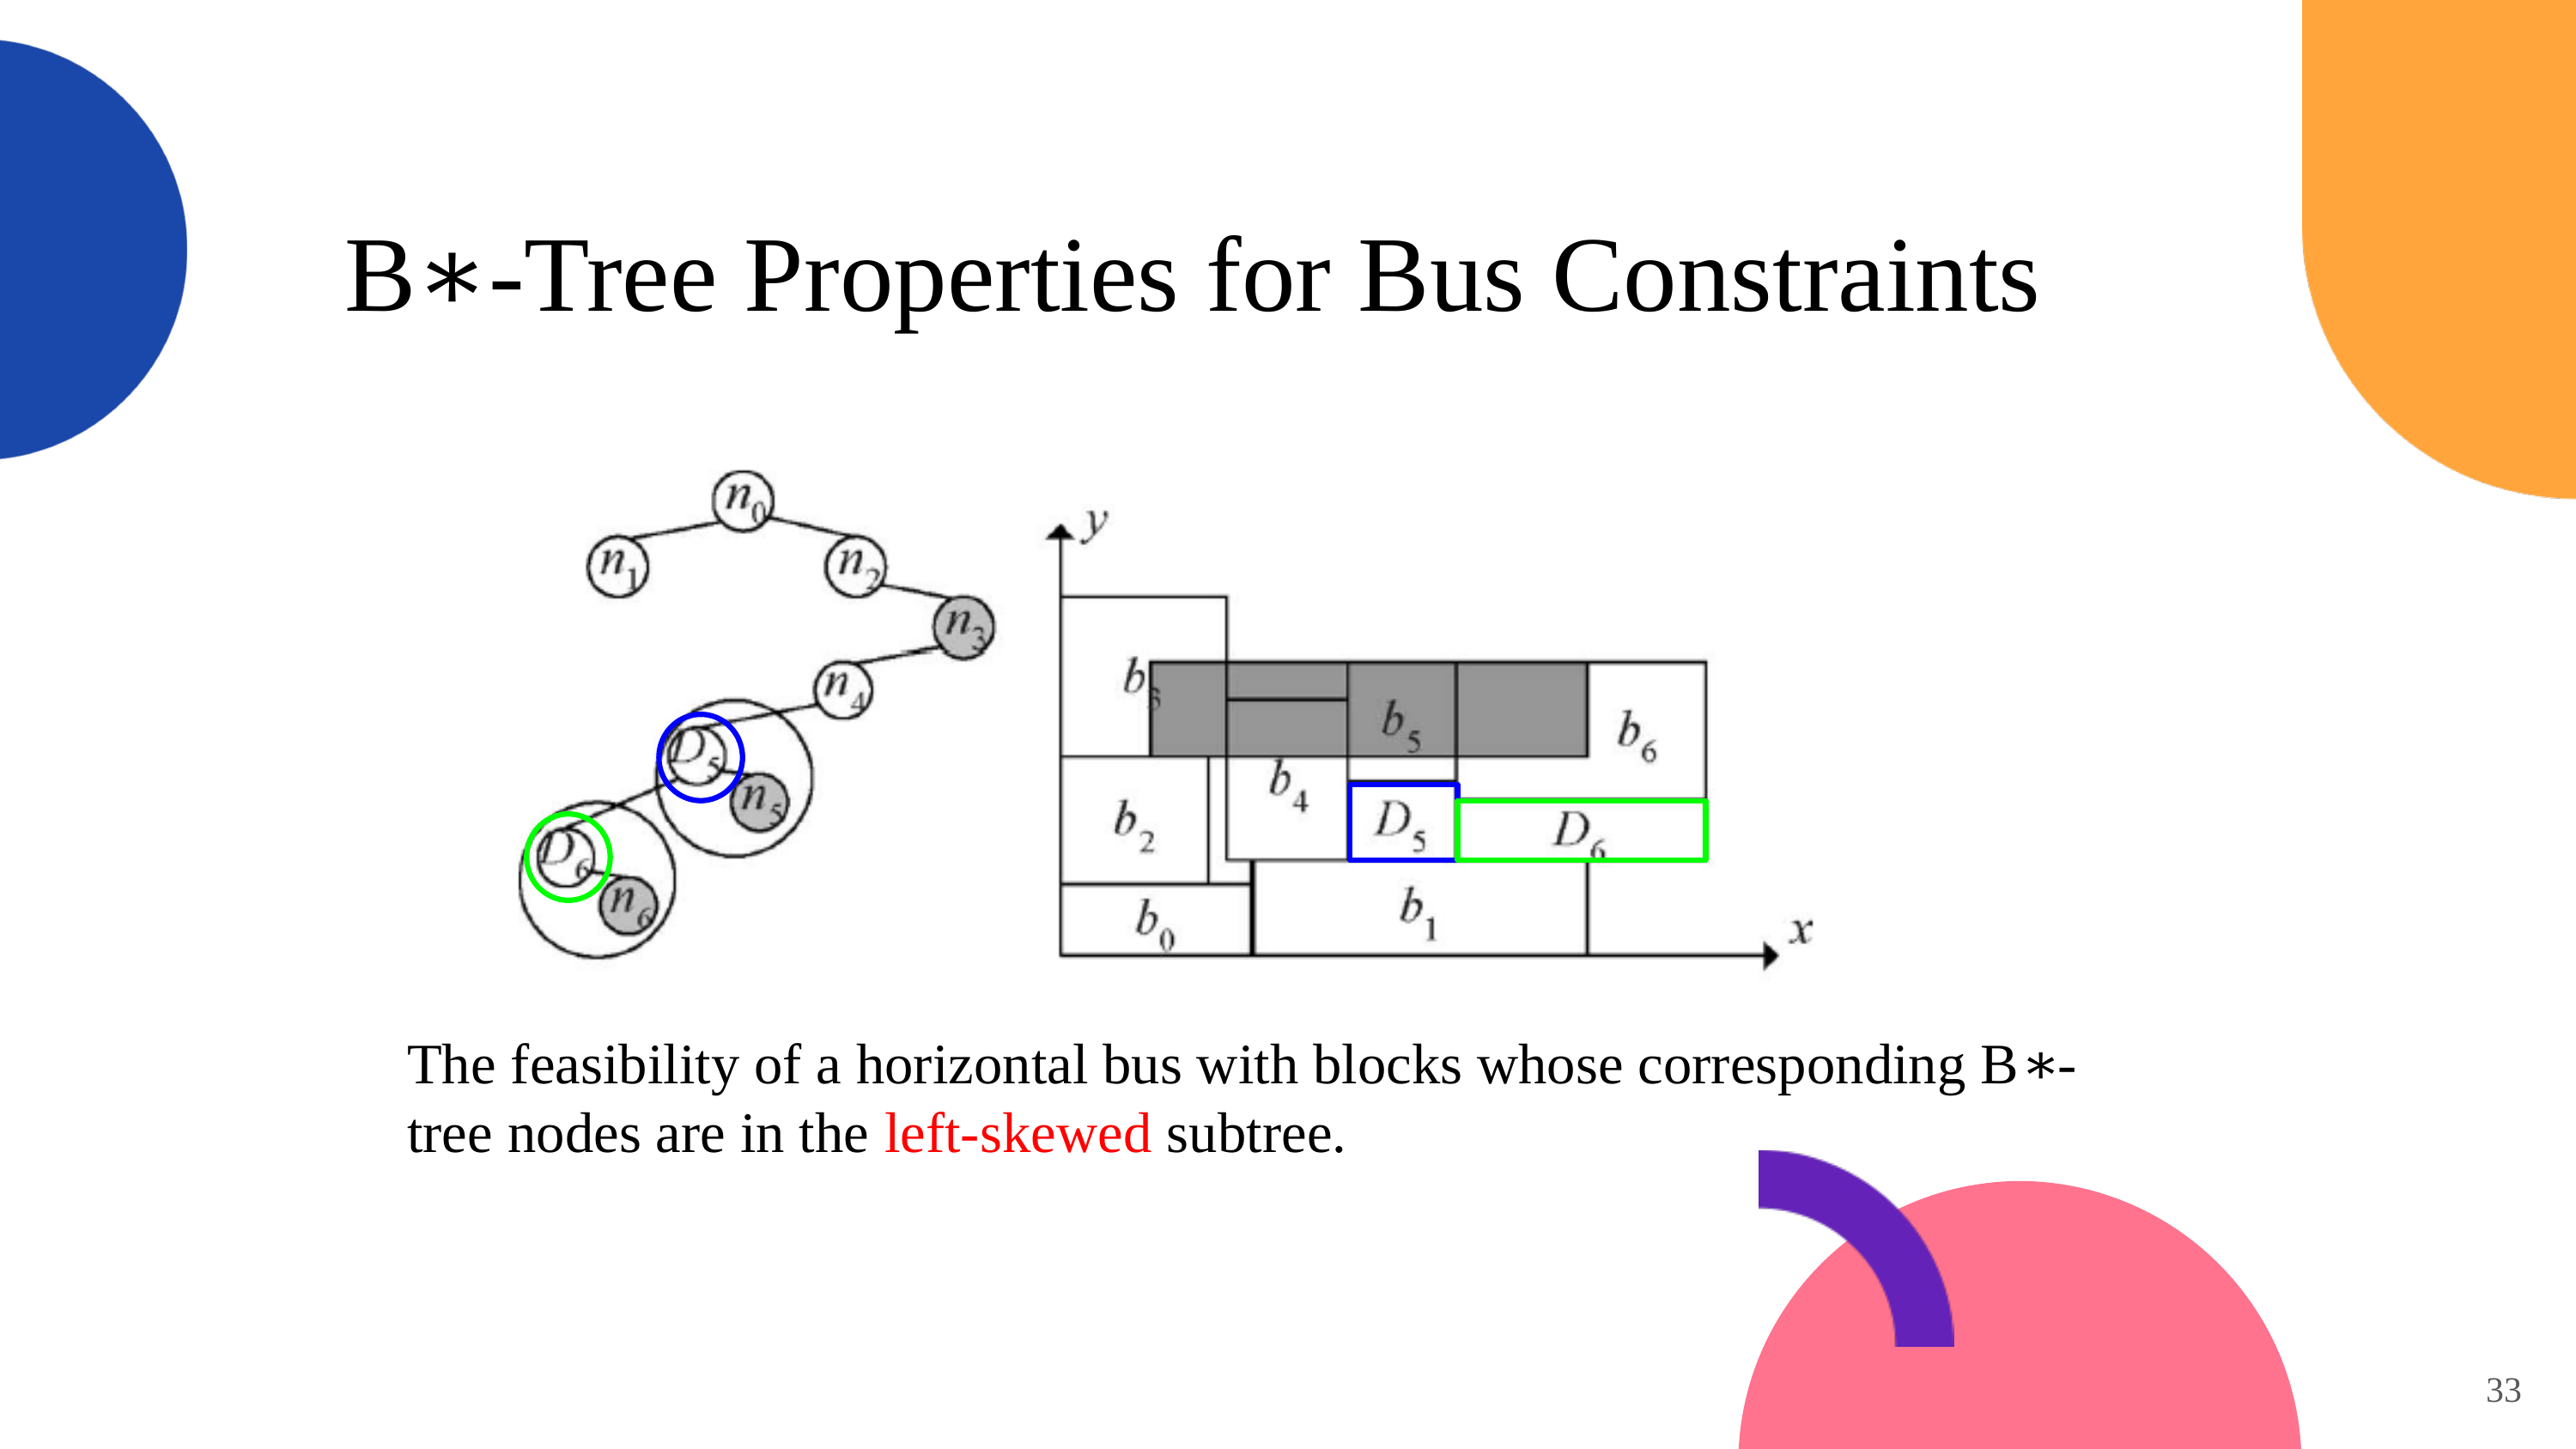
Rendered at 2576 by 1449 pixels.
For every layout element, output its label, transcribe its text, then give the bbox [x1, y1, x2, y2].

picture [0, 39, 294, 459]
text_box [1738, 1180, 2301, 1449]
text_box The feasibility of a horizontal bus with blocks whose corresponding B∗-tree nodes are in the left-skewed subtree. [394, 1013, 2160, 1177]
picture [1758, 1150, 1955, 1348]
text_box ‹#› [2458, 1360, 2536, 1416]
text_box B∗-Tree Properties for Bus Constraints [316, 191, 2098, 346]
picture [468, 452, 1847, 996]
picture [2301, 0, 2576, 500]
